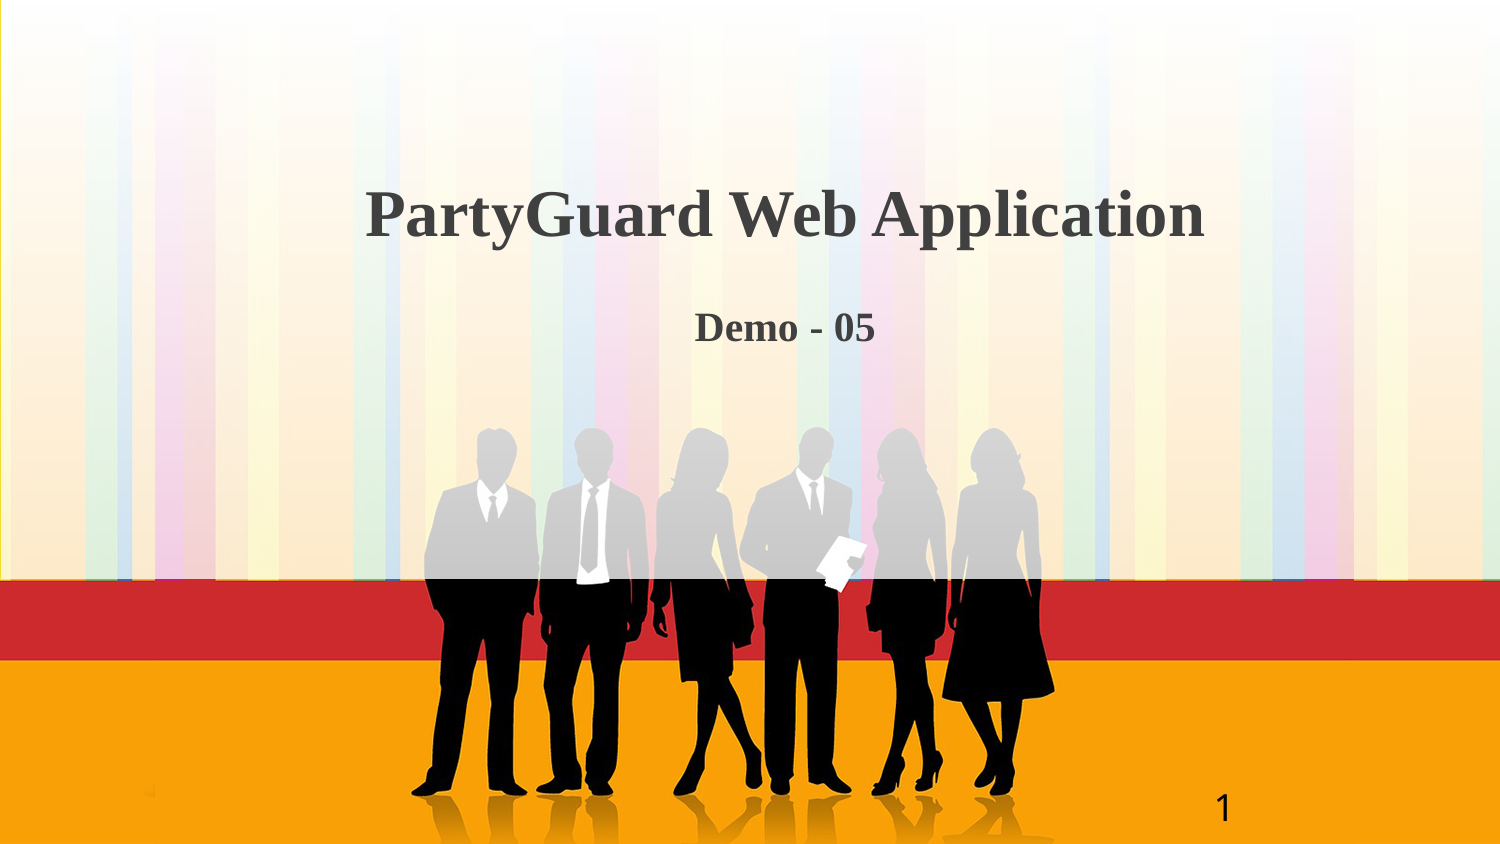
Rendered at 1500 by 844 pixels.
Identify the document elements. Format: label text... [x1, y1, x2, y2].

text_box PartyGuard Web Application Demo - 05 [171, 161, 1400, 357]
picture [0, 579, 1500, 844]
text_box 1 [1198, 776, 1250, 836]
